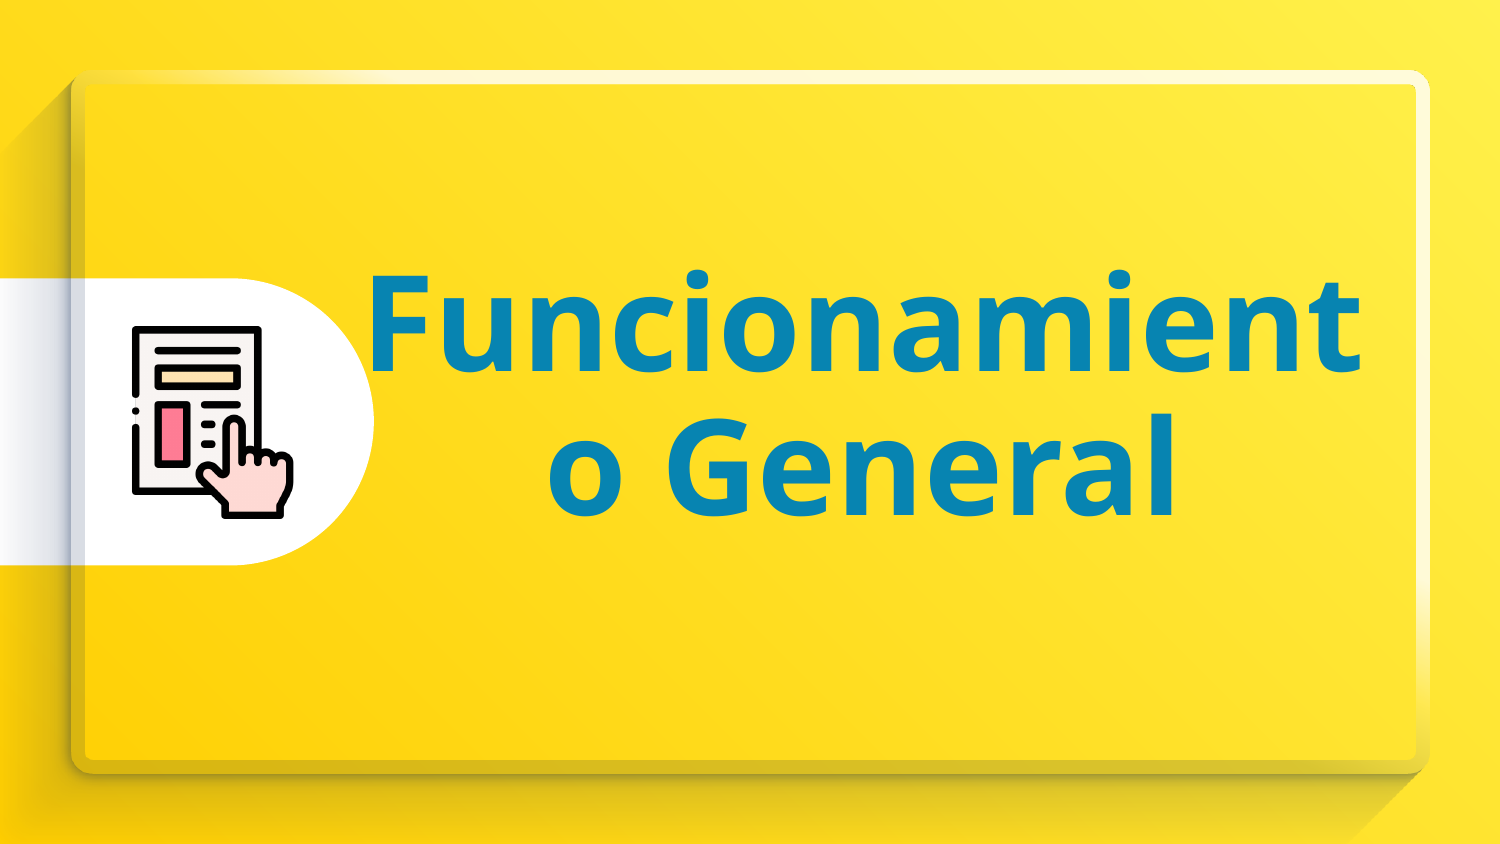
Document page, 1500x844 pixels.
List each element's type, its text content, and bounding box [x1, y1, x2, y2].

text_box [83, 279, 343, 566]
picture [0, 0, 1500, 844]
title Funcionamiento General [343, 435, 1384, 545]
